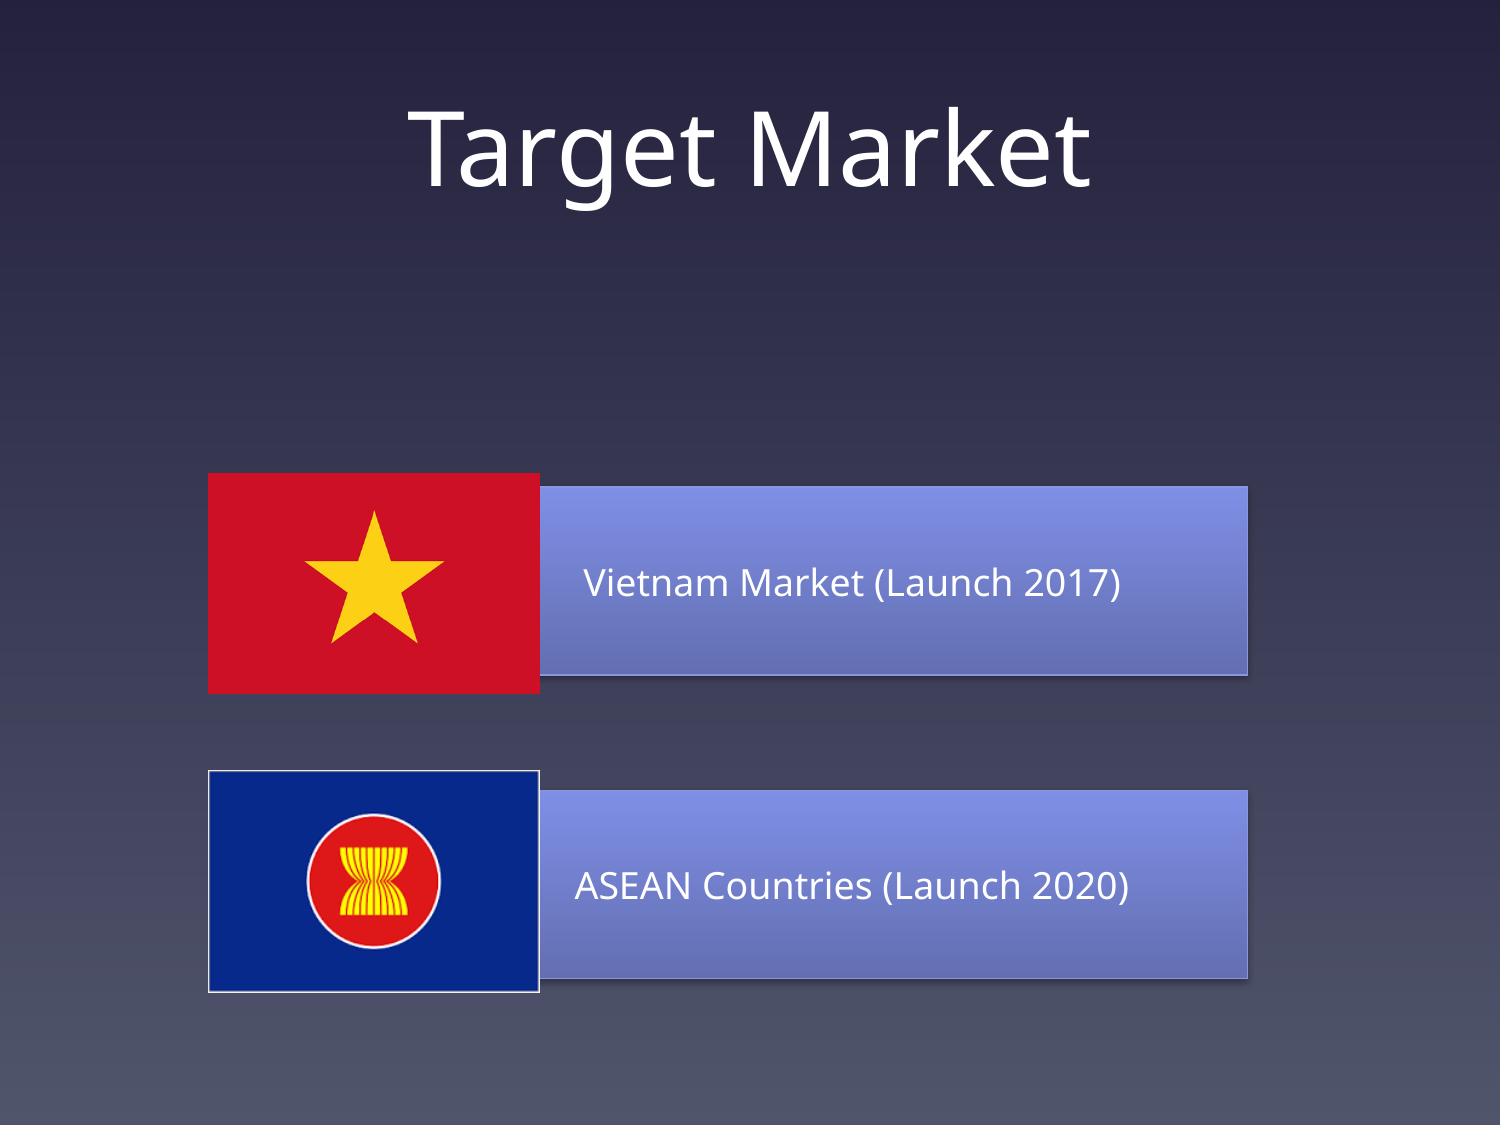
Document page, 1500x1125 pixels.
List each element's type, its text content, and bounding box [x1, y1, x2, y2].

title Target Market [75, 75, 1425, 263]
text_box Vietnam Market (Launch 2017) [544, 486, 1248, 676]
text_box ASEAN Countries (Launch 2020) [544, 790, 1248, 979]
picture [208, 770, 540, 994]
picture [208, 472, 540, 694]
